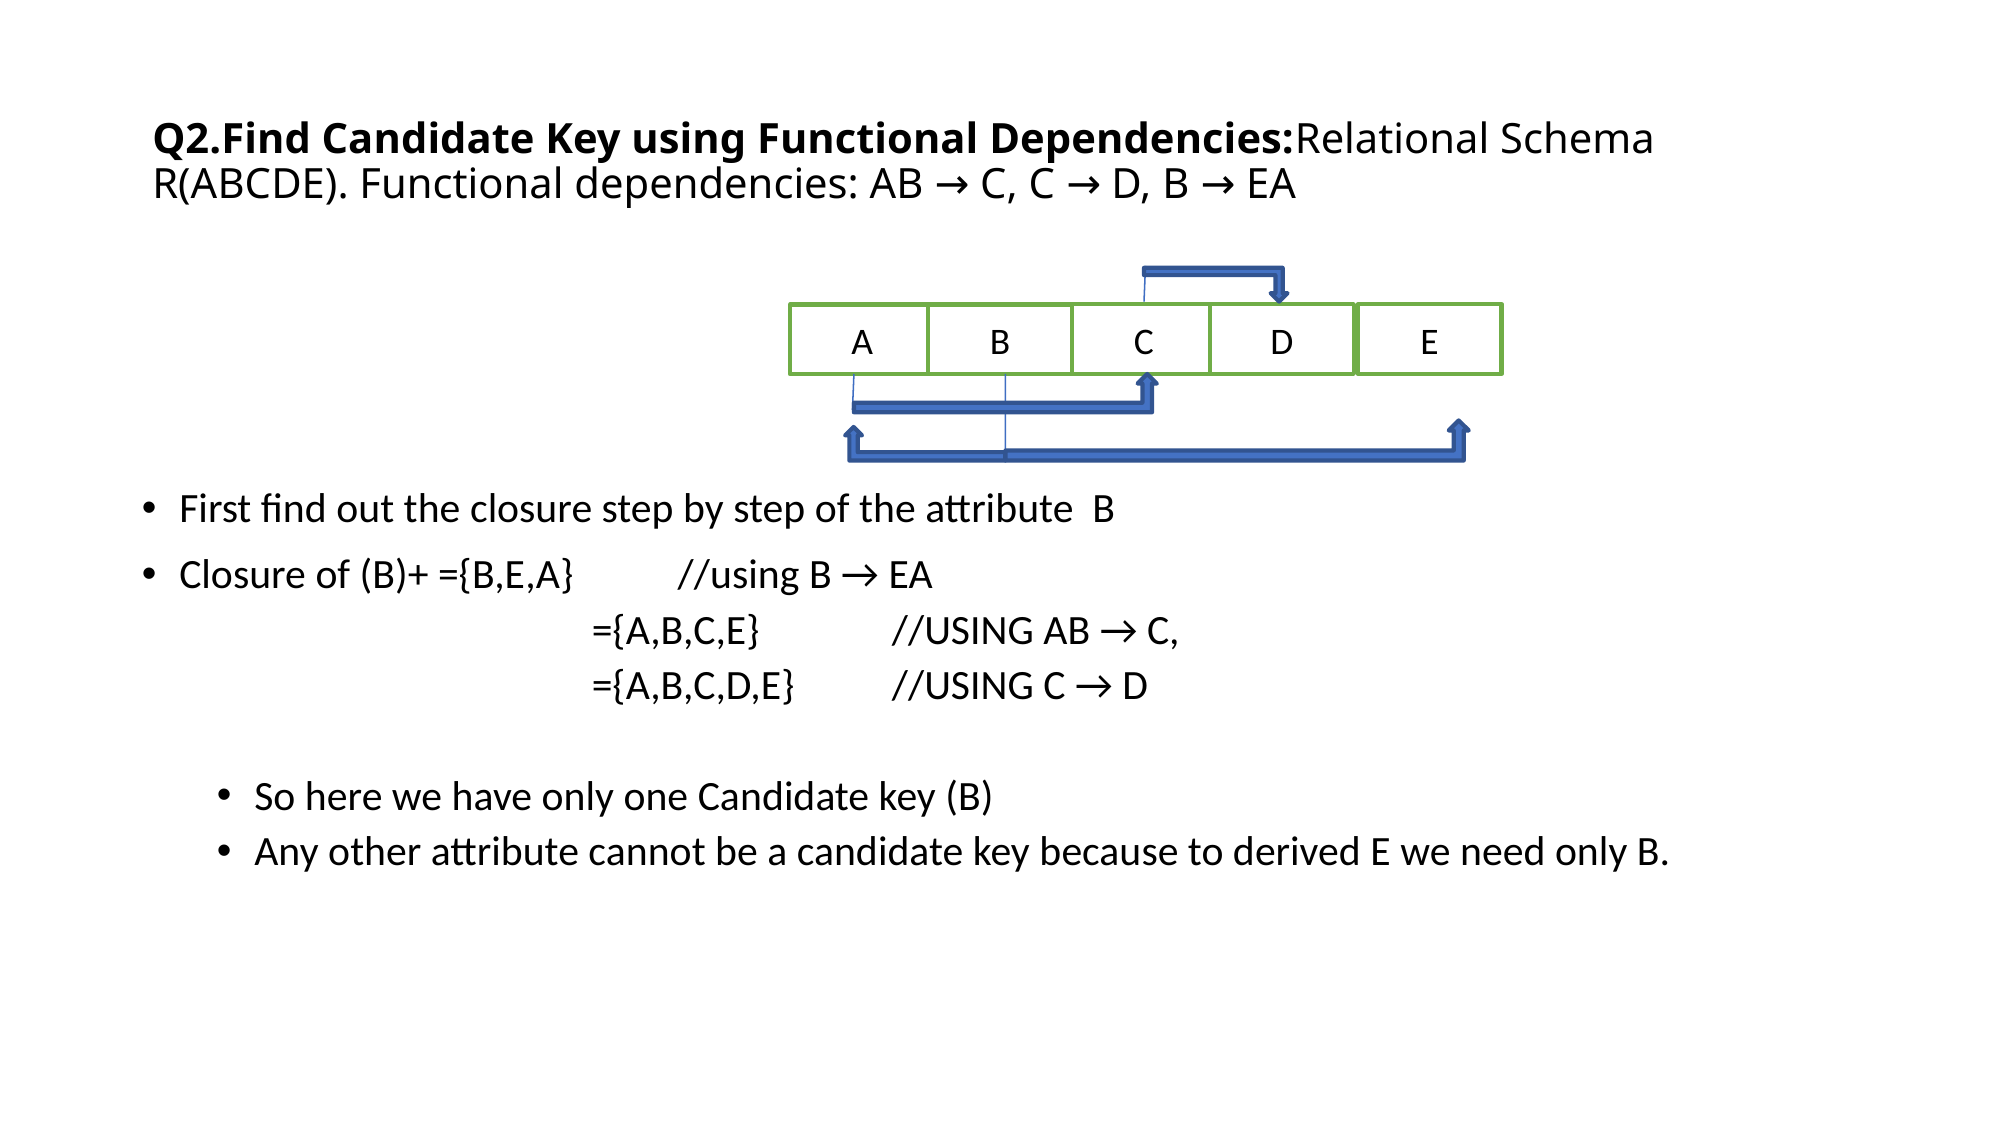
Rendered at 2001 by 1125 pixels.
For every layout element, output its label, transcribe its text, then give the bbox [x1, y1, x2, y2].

text_box First find out the closure step by step of the attribute B Closure of (B)+ ={B,E,A} //using B → EA ={A,B,C,E} //USING AB → C, ={A,B,C,D,E} //USING C → D So here we have only one Candidate key (B) Any other attribute cannot be a candidate key because to derived E we need only B. [127, 221, 1852, 1008]
text_box E [1356, 302, 1504, 376]
text_box C [1070, 302, 1208, 376]
text_box D [1208, 302, 1356, 376]
text_box A [788, 302, 926, 376]
text_box [843, 424, 1004, 463]
text_box [851, 371, 1159, 415]
text_box [1003, 418, 1471, 463]
text_box Q2.Find Candidate Key using Functional Dependencies:Relational Schema R(ABCDE). Functional dependencies: AB → C, C → D, B → EA [137, 59, 1863, 266]
text_box [1141, 265, 1290, 304]
text_box B [926, 302, 1070, 376]
